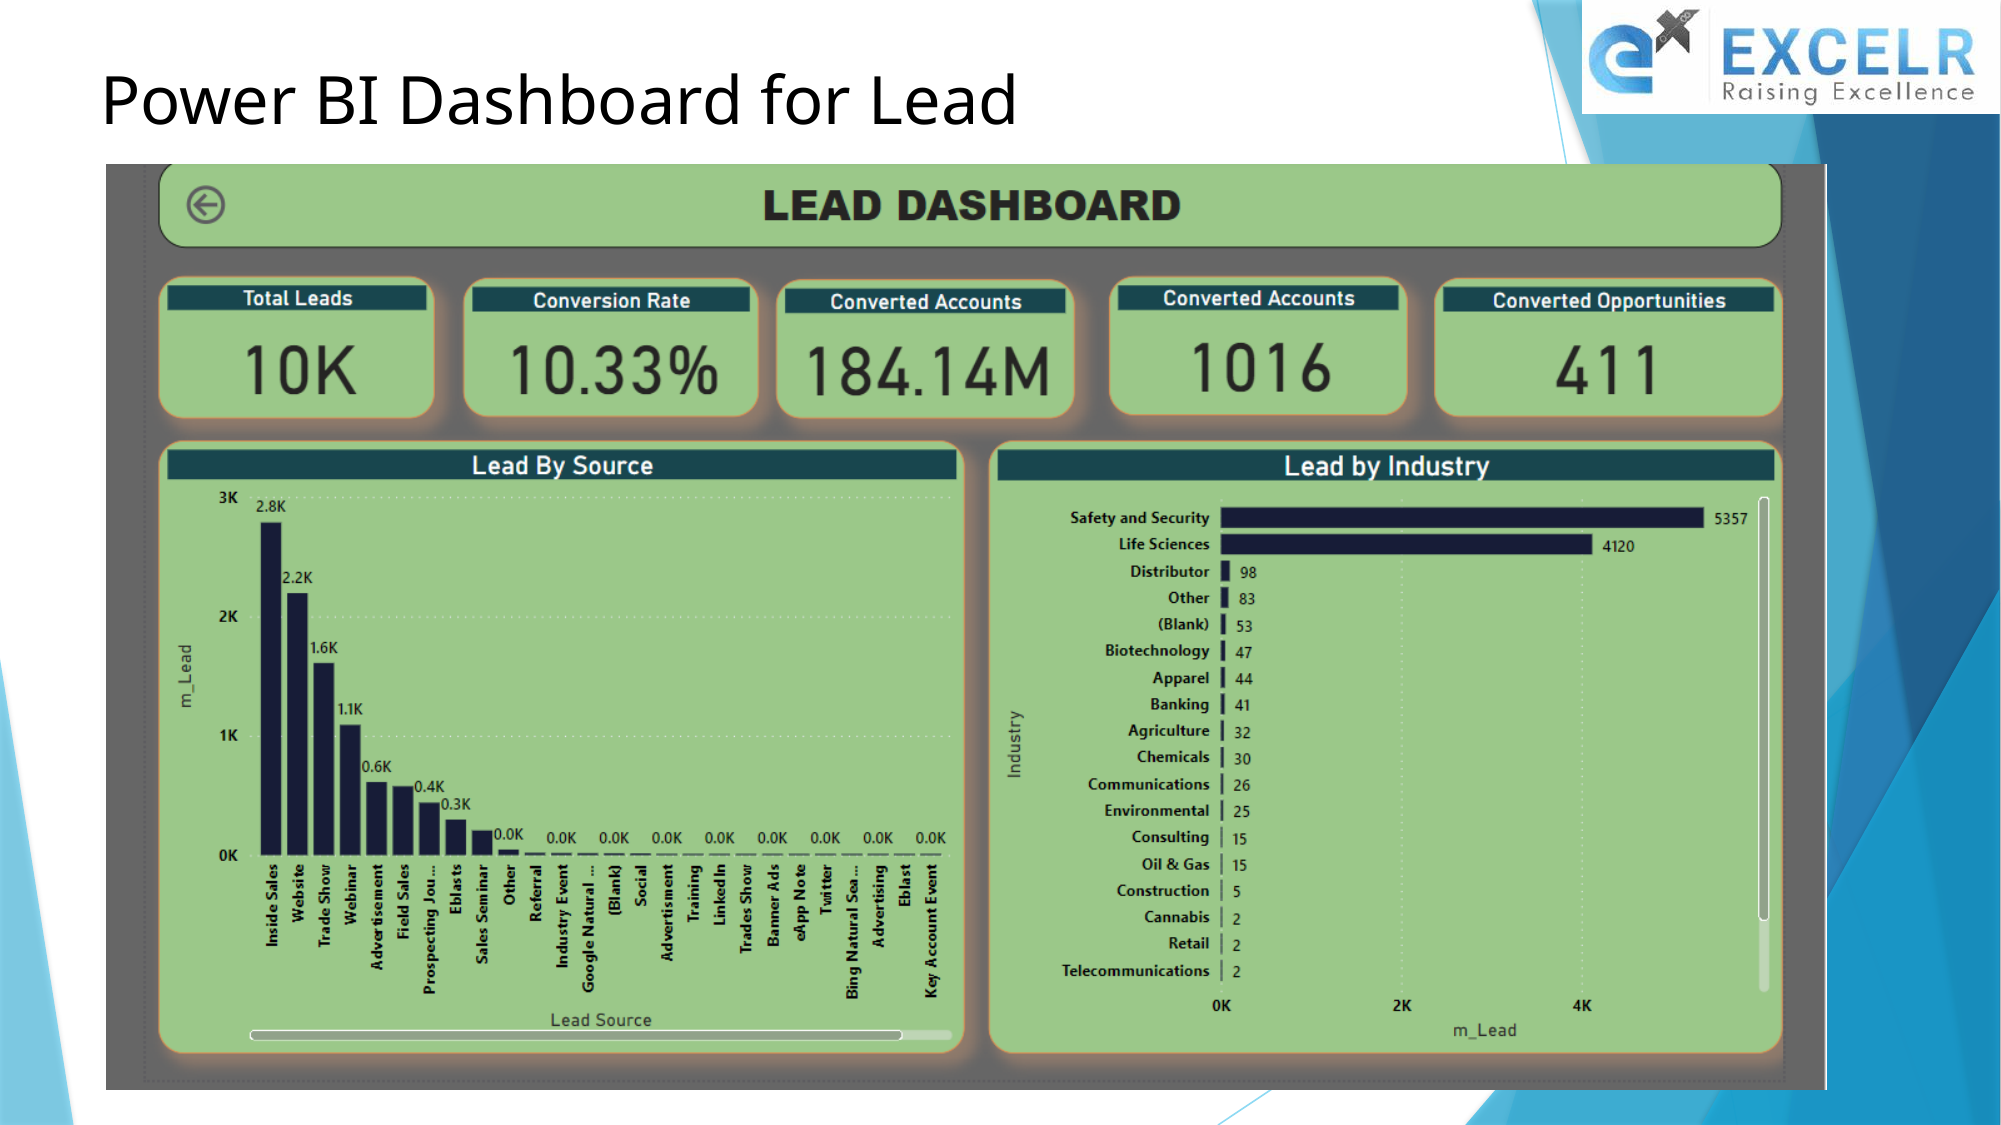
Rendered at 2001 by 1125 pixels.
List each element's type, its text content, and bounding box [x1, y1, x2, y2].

text_box Power BI Dashboard for Lead [85, 50, 1915, 145]
picture [106, 163, 1828, 1090]
picture [1582, 0, 2000, 114]
